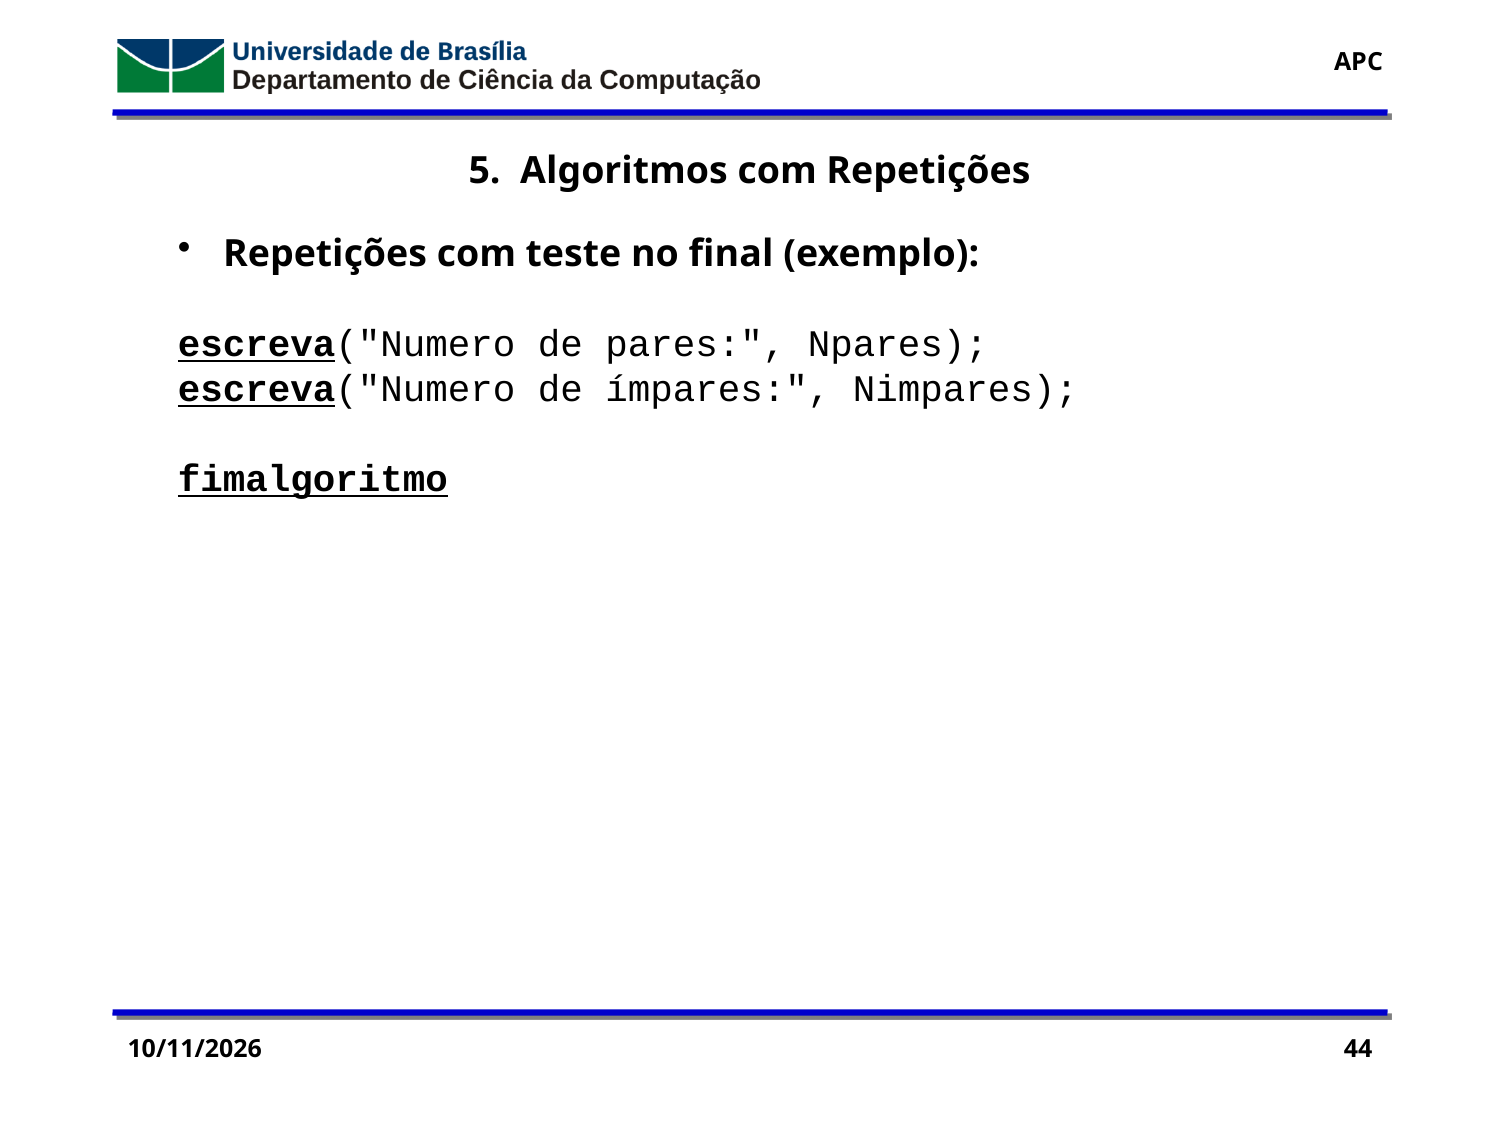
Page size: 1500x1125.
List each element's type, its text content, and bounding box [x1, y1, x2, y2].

text_box 5. Algoritmos com Repetições [112, 150, 1388, 198]
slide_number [112, 1024, 426, 1101]
slide_number 44 [1074, 1024, 1388, 1101]
text_box [0, 74, 1500, 150]
text_box [0, 0, 1500, 74]
text_box Repetições com teste no final (exemplo): escreva("Numero de pares:", Npares); escreva("Numero de ímpares:", Nimpares); fimalgoritmo [163, 221, 1301, 506]
